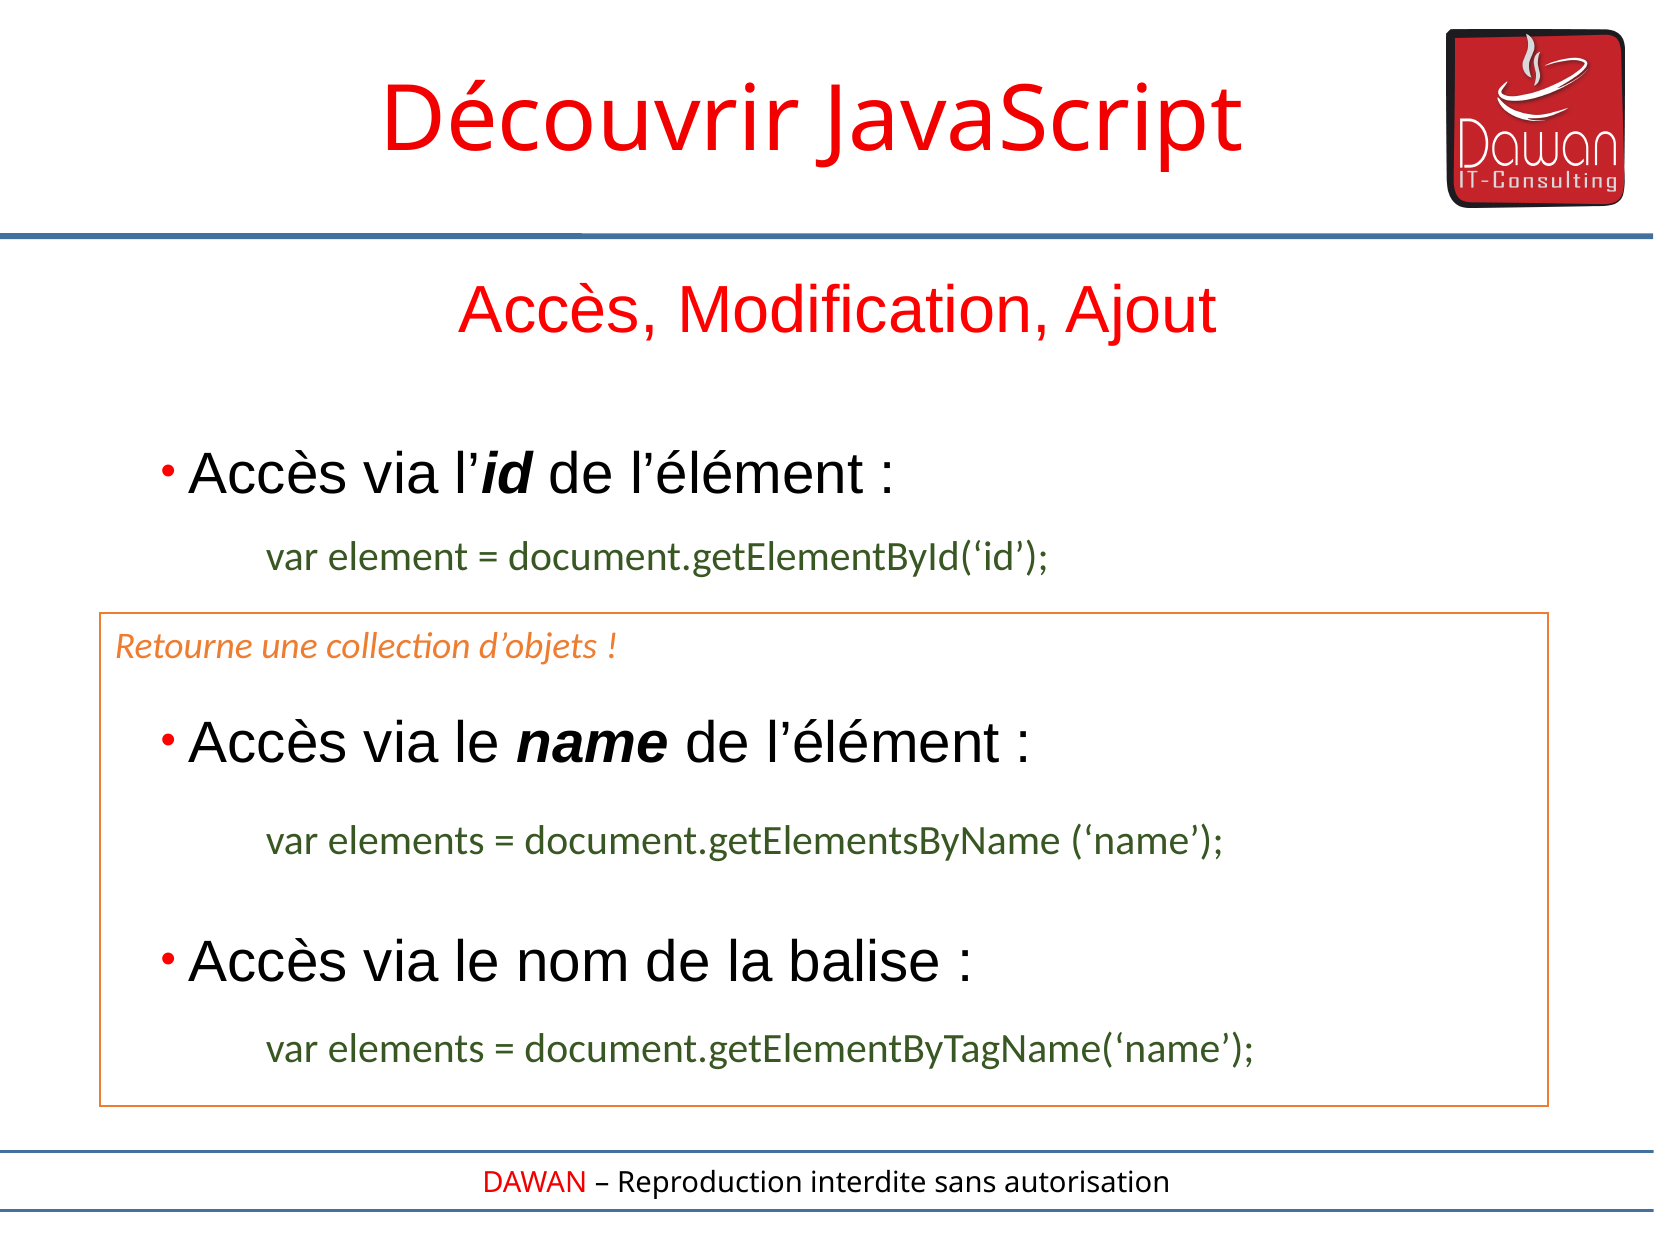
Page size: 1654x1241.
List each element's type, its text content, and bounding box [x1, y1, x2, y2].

text_box var elements = document.getElementByTagName(‘name’); [250, 1013, 1373, 1079]
text_box var elements = document.getElementsByName (‘name’); [250, 805, 1373, 871]
text_box var element = document.getElementById(‘id’); [250, 521, 1373, 587]
picture [1446, 177, 1625, 208]
list Accès, Modification, Ajout Accès via l’id de l’élément : Accès via le name de l’élément : Accès via le nom de la balise : [59, 265, 1618, 1109]
text_box Retourne une collection d’objets ! [99, 613, 1549, 1106]
text_box Découvrir JavaScript [0, 50, 1642, 177]
picture [1446, 29, 1625, 50]
